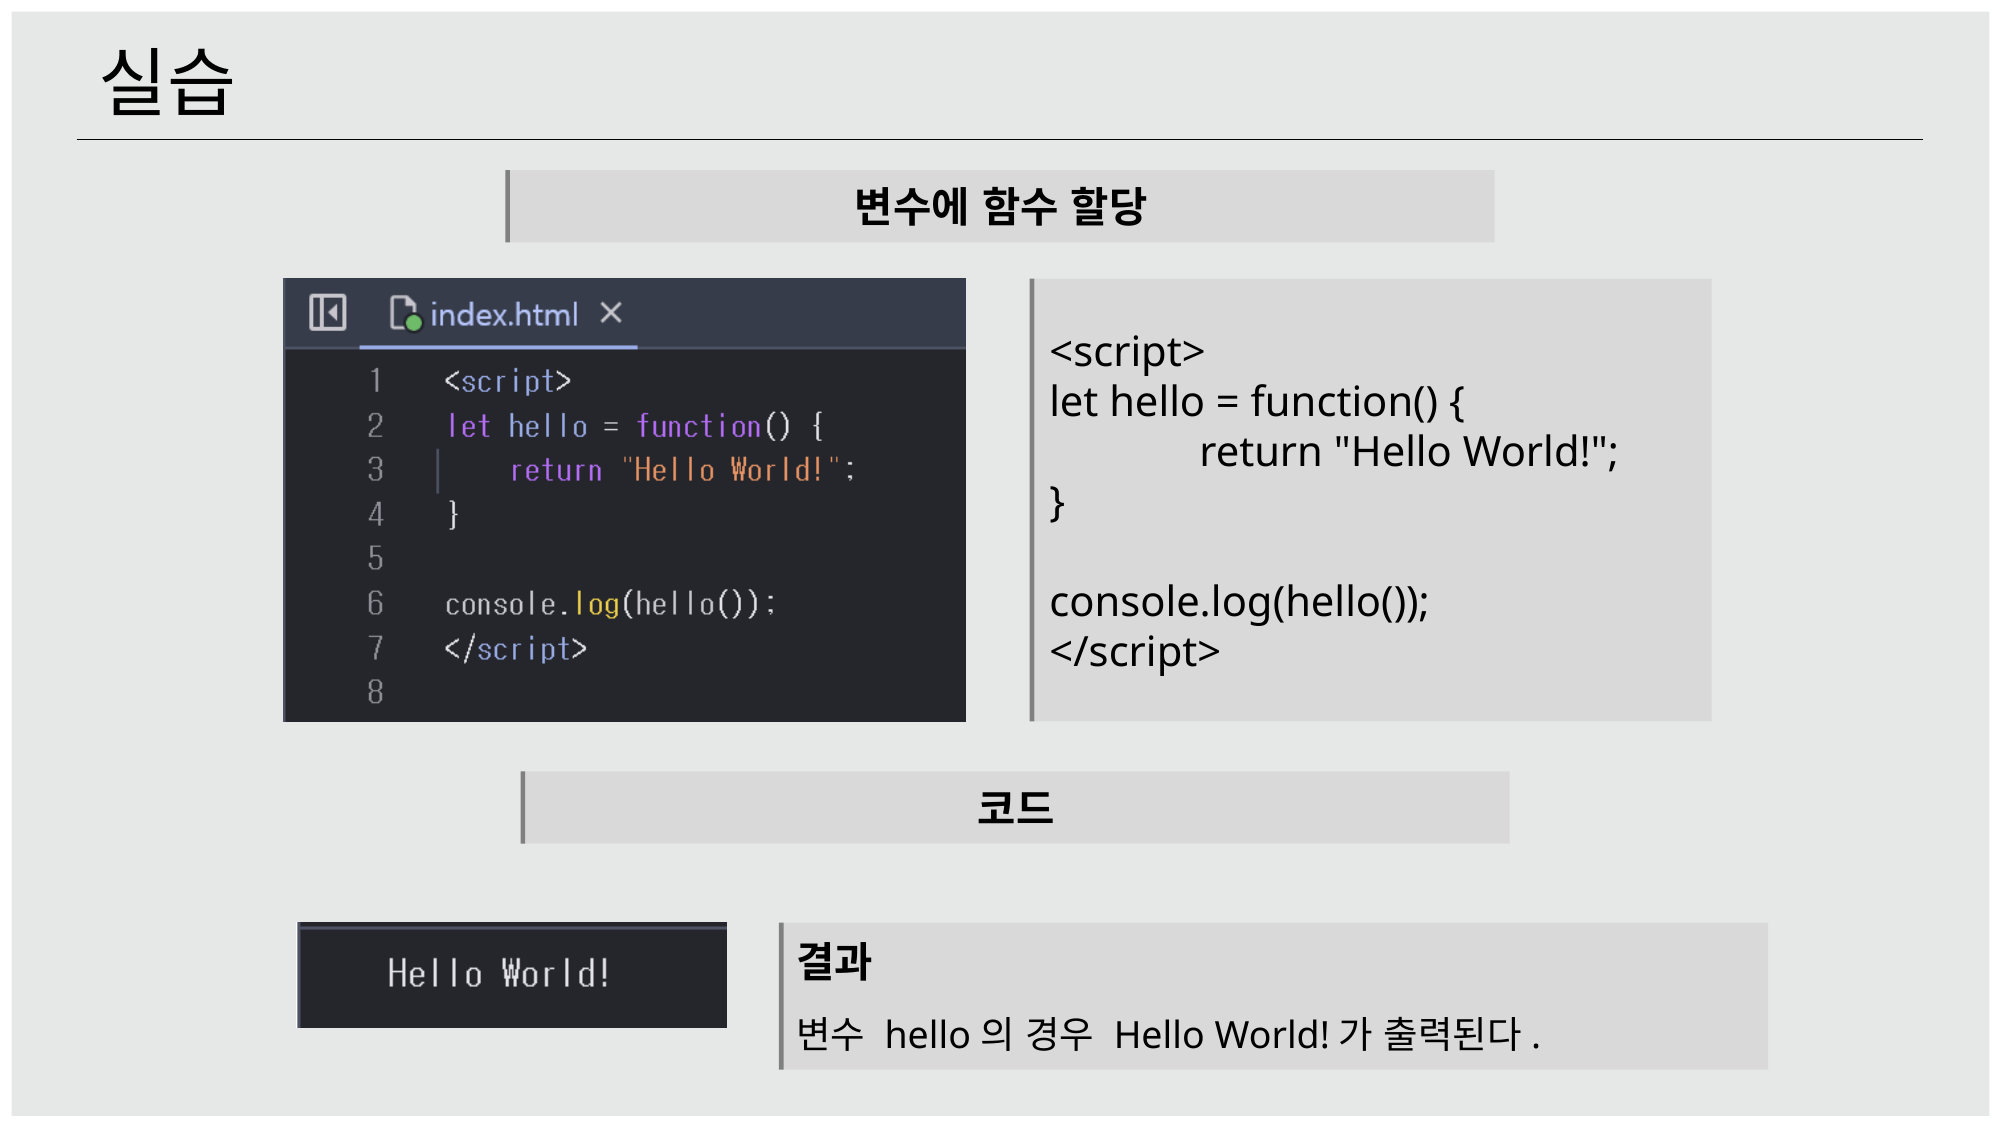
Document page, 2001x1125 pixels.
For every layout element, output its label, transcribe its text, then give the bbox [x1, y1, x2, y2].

text_box [11, 11, 1990, 1117]
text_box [778, 922, 1769, 1070]
text_box 실습 [83, 28, 252, 134]
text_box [520, 771, 1510, 844]
picture [296, 922, 727, 1028]
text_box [505, 170, 1495, 243]
picture [283, 278, 966, 722]
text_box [1029, 278, 1712, 722]
